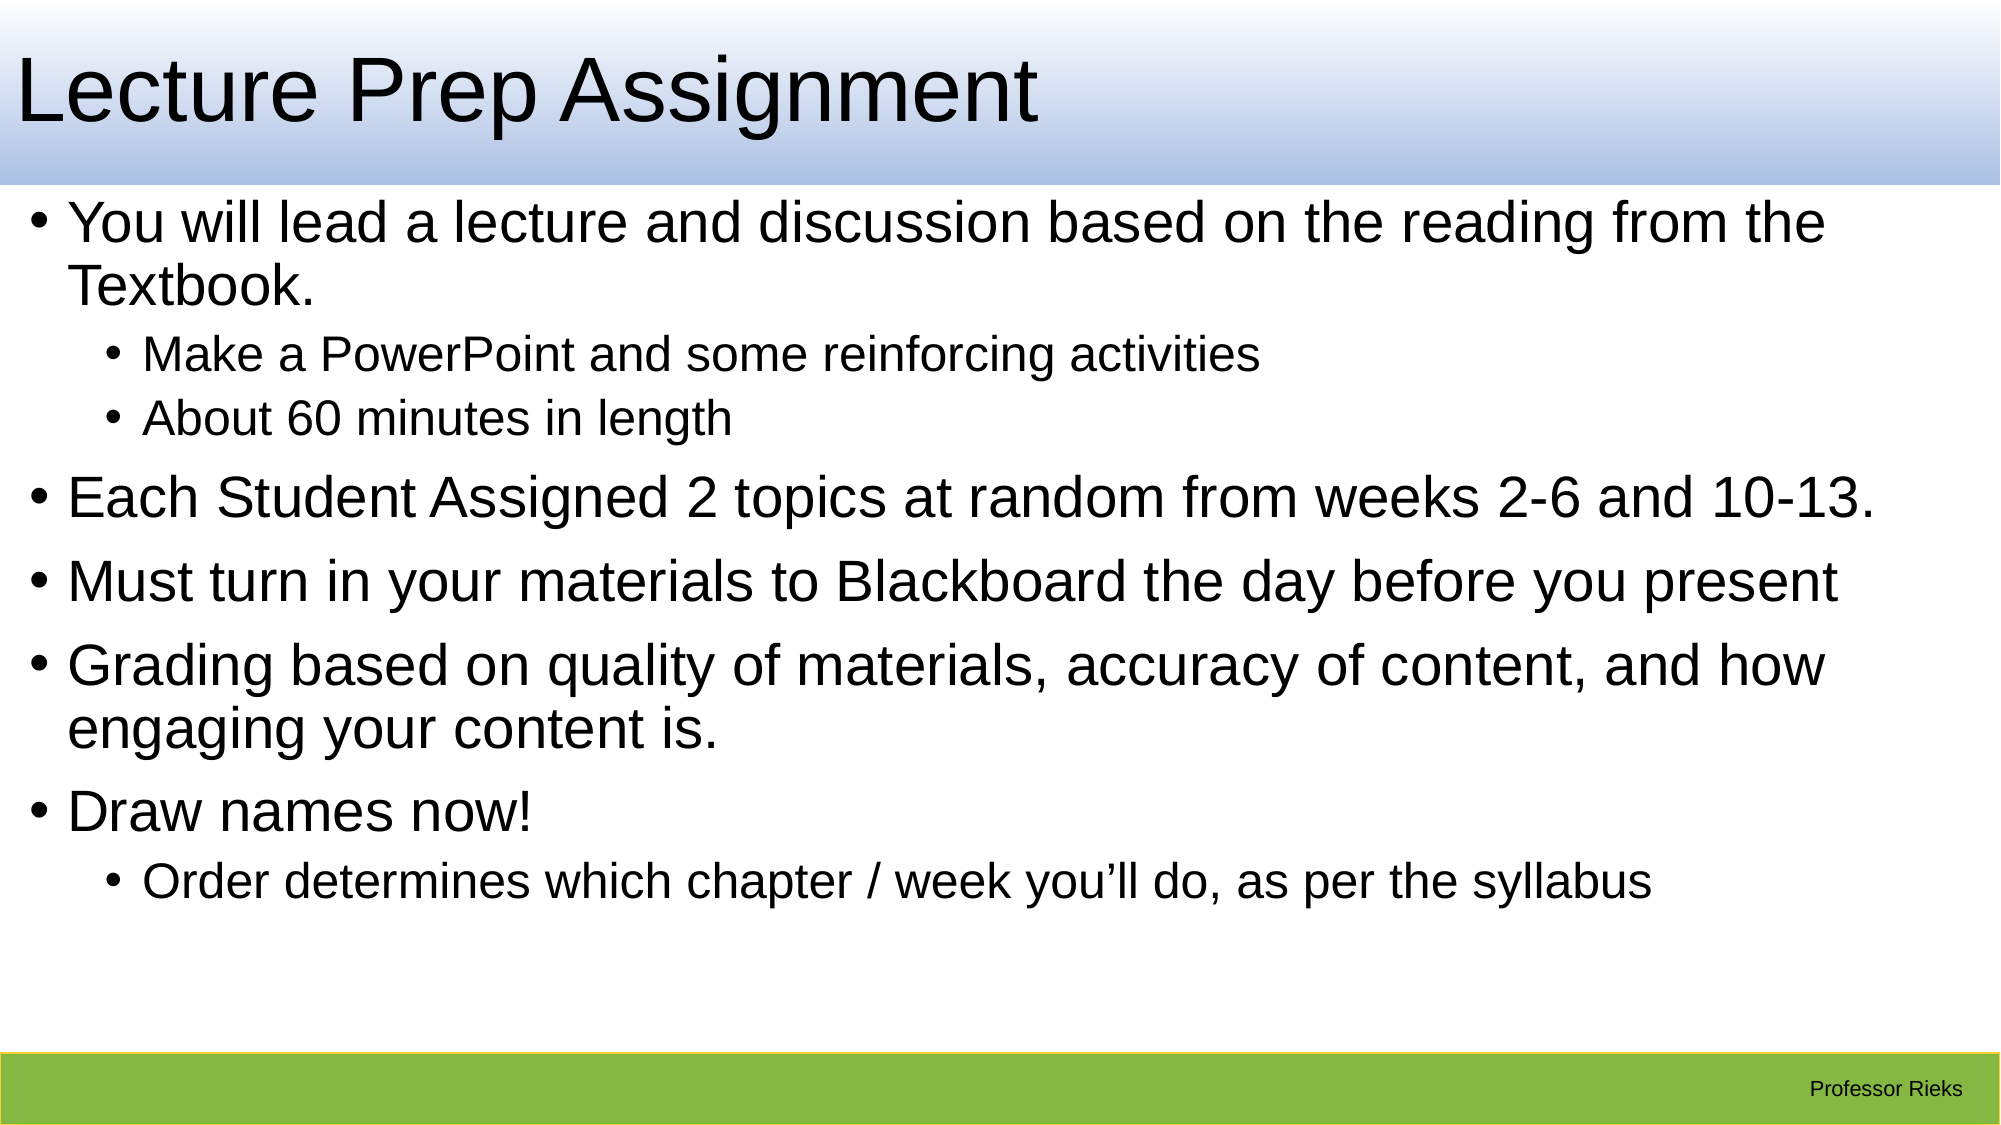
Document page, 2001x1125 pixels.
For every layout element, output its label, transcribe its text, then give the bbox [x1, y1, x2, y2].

title Lecture Prep Assignment [0, 0, 2000, 185]
list You will lead a lecture and discussion based on the reading from the Textbook. Make a PowerPoint and some reinforcing activities About 60 minutes in length Each Student Assigned 2 topics at random from weeks 2-6 and 10-13. Must turn in your materials to Blackboard the day before you present Grading based on quality of materials, accuracy of content, and how engaging your content is. Draw names now! Order determines which chapter / week you’ll do, as per the syllabus [14, 184, 2000, 1054]
